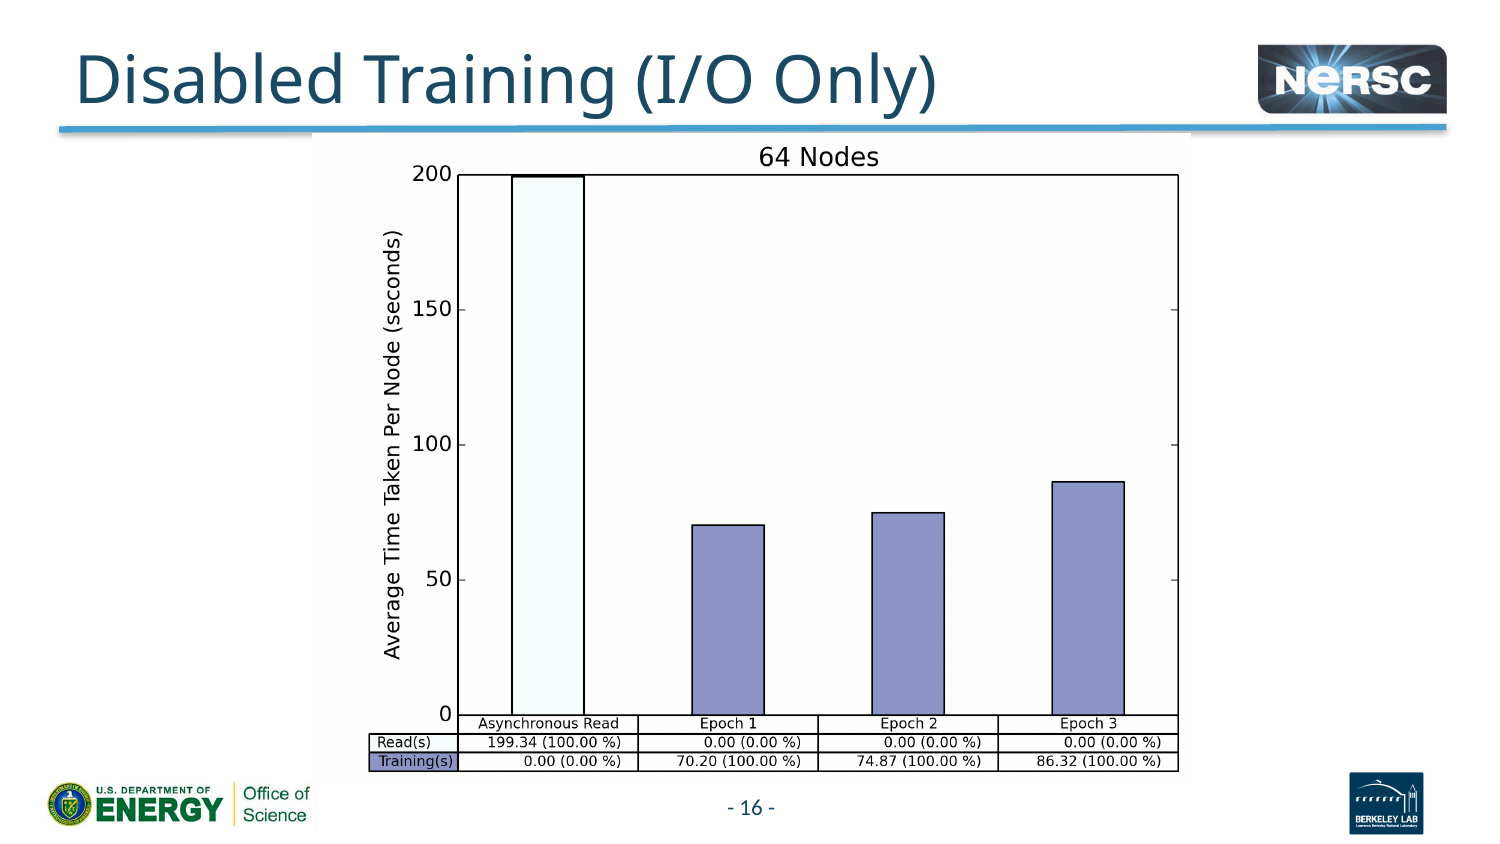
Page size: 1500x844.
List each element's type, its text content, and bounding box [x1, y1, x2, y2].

picture [40, 133, 1191, 835]
picture [1258, 43, 1447, 117]
title Disabled Training (I/O Only) [59, 22, 1178, 117]
slide_number - 16 - [675, 792, 828, 829]
picture [1349, 772, 1424, 835]
